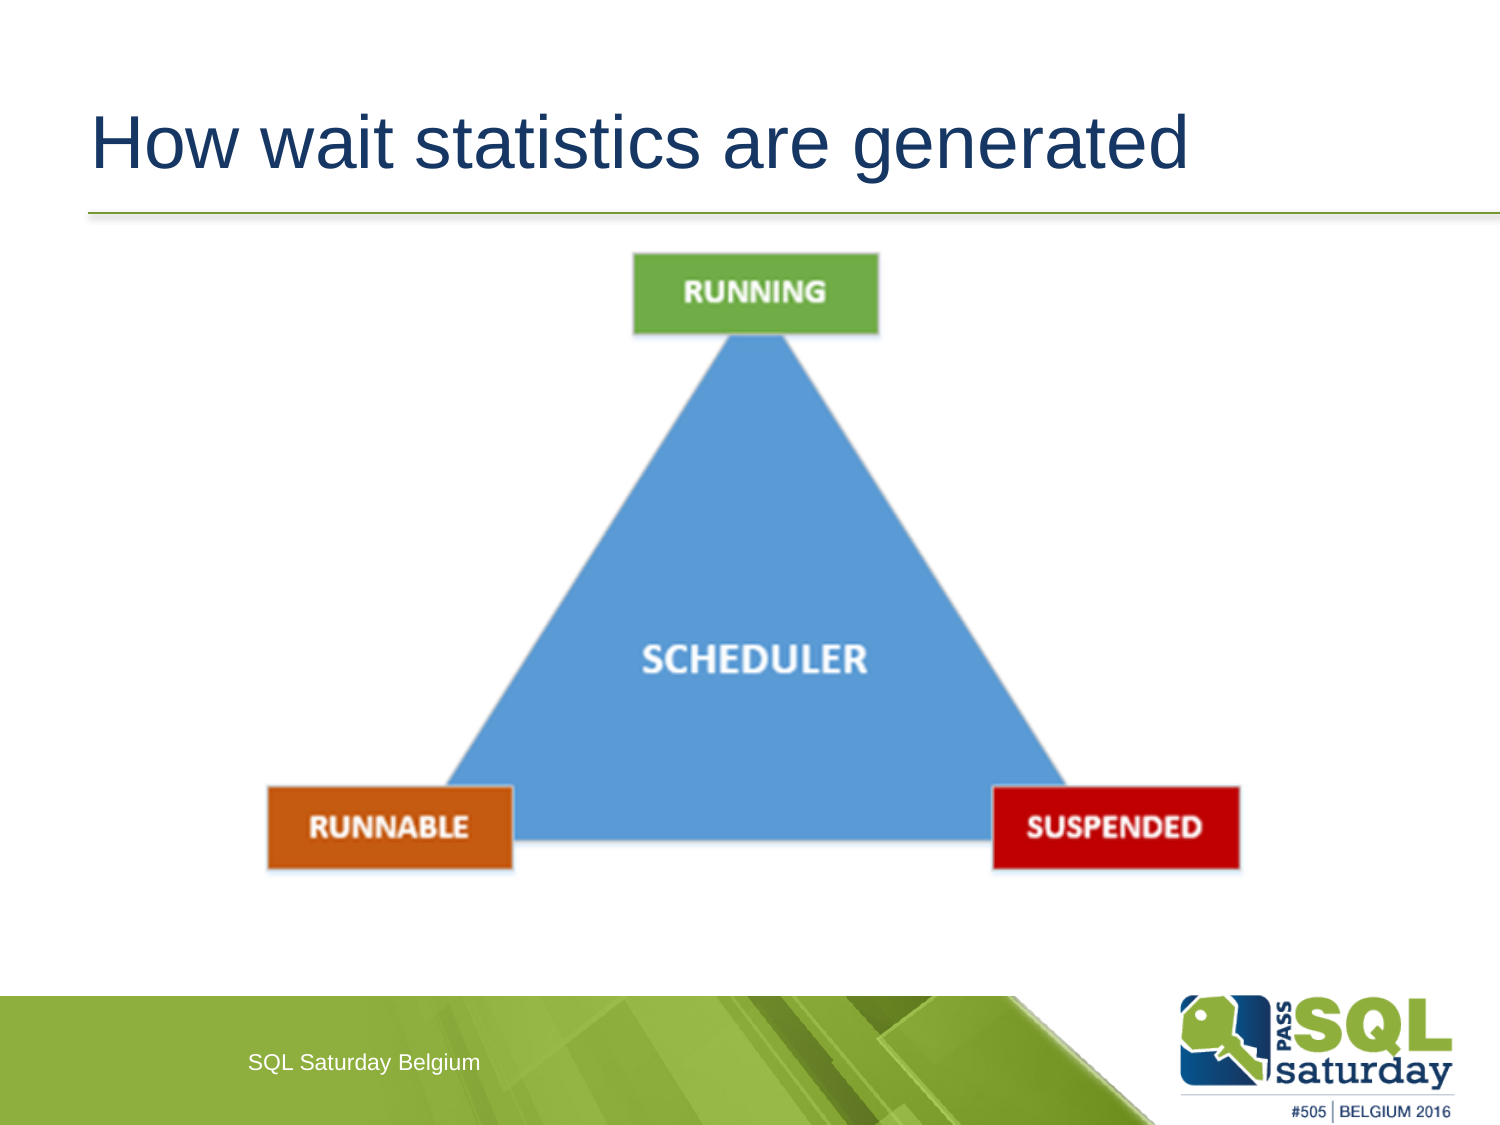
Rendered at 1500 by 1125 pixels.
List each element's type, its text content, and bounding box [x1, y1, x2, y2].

picture [0, 988, 1483, 1125]
title How wait statistics are generated [75, 45, 1425, 233]
footer SQL Saturday Belgium [232, 1031, 751, 1092]
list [241, 232, 1259, 888]
